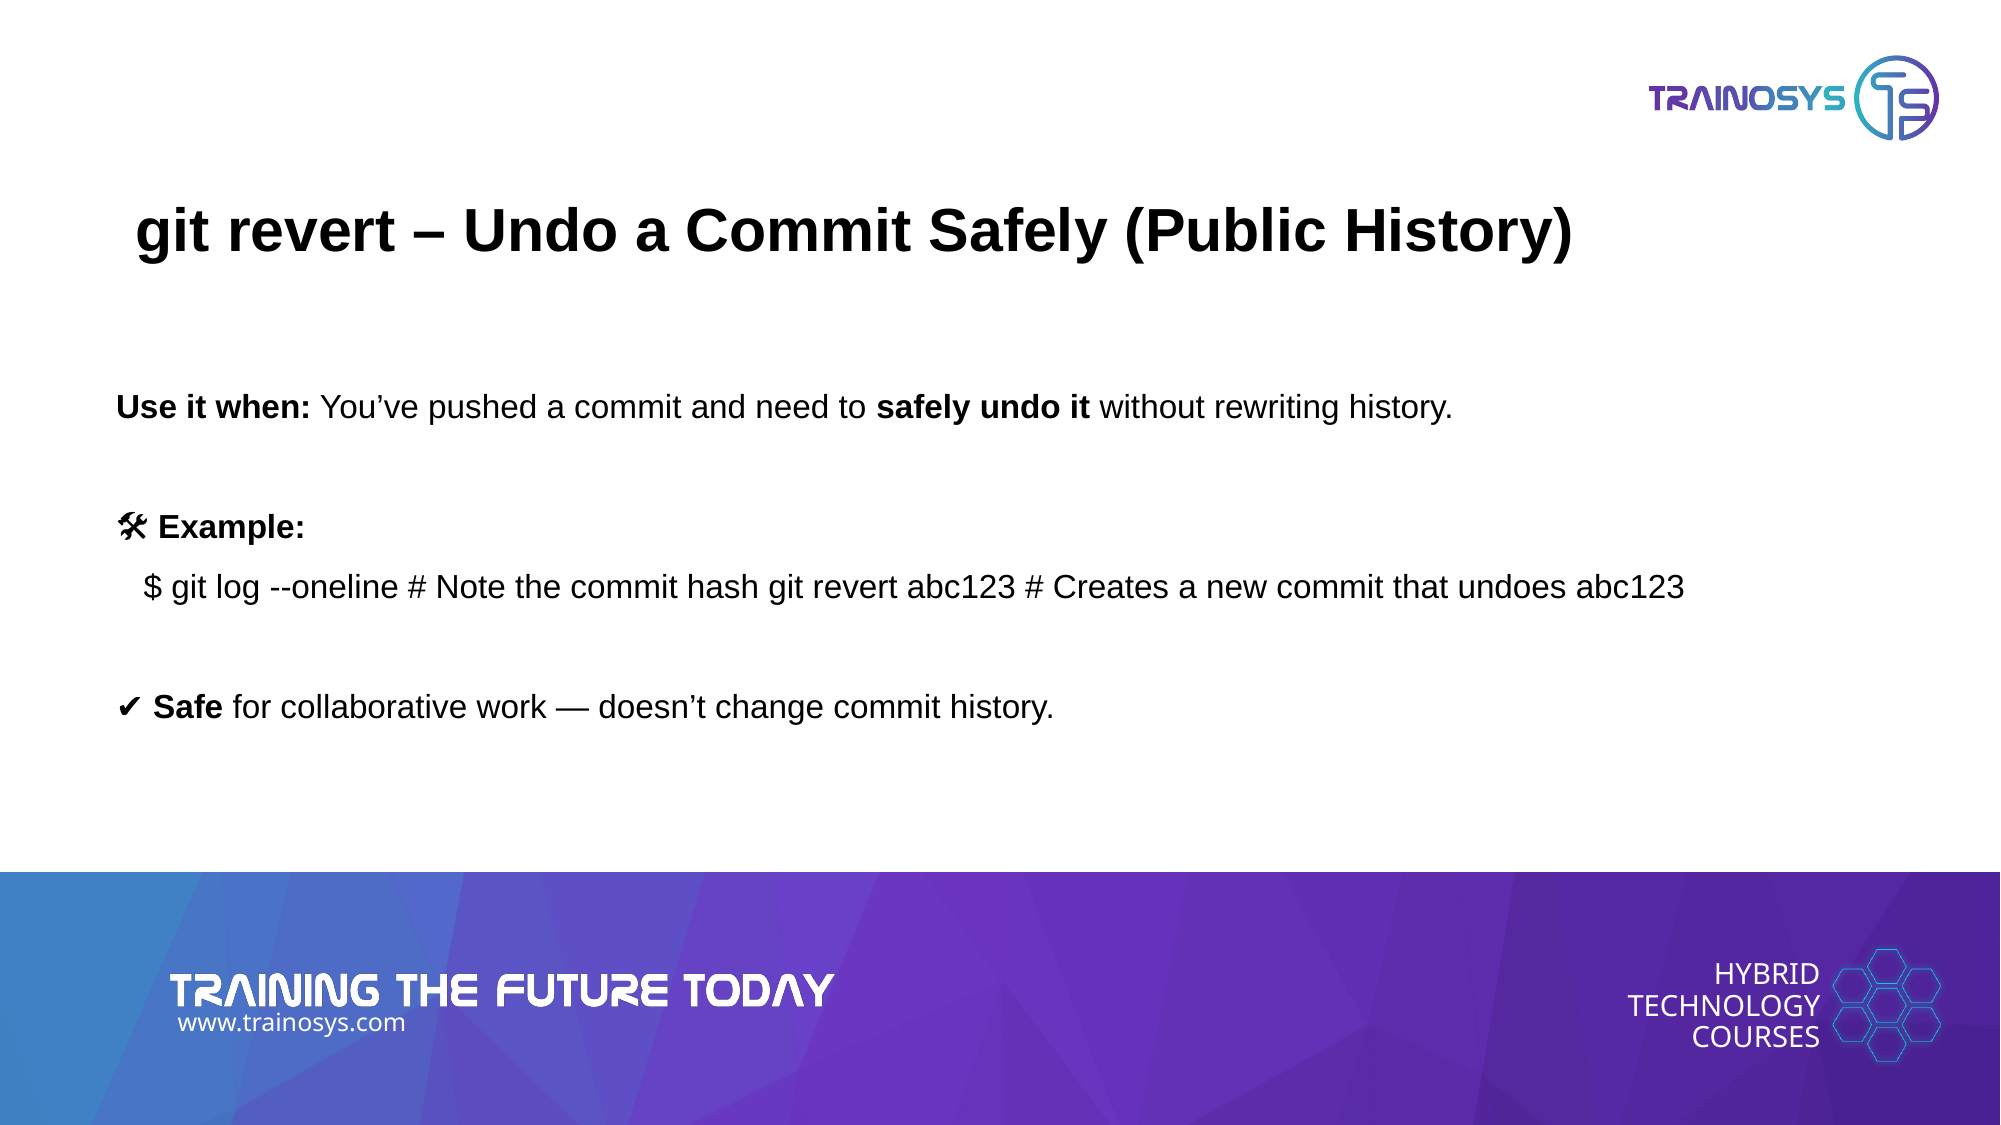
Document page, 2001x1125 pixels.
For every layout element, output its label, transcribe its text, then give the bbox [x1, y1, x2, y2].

picture [1639, 0, 1951, 205]
picture [0, 872, 2000, 1125]
text_box Use it when: You’ve pushed a commit and need to safely undo it without rewriting history. 🛠️ Example: $ git log --oneline # Note the commit hash git revert abc123 # Creates a new commit that undoes abc123 ✔️ Safe for collaborative work — doesn’t change commit history. [101, 357, 1925, 733]
text_box git revert – Undo a Commit Safely (Public History) [120, 136, 1624, 273]
